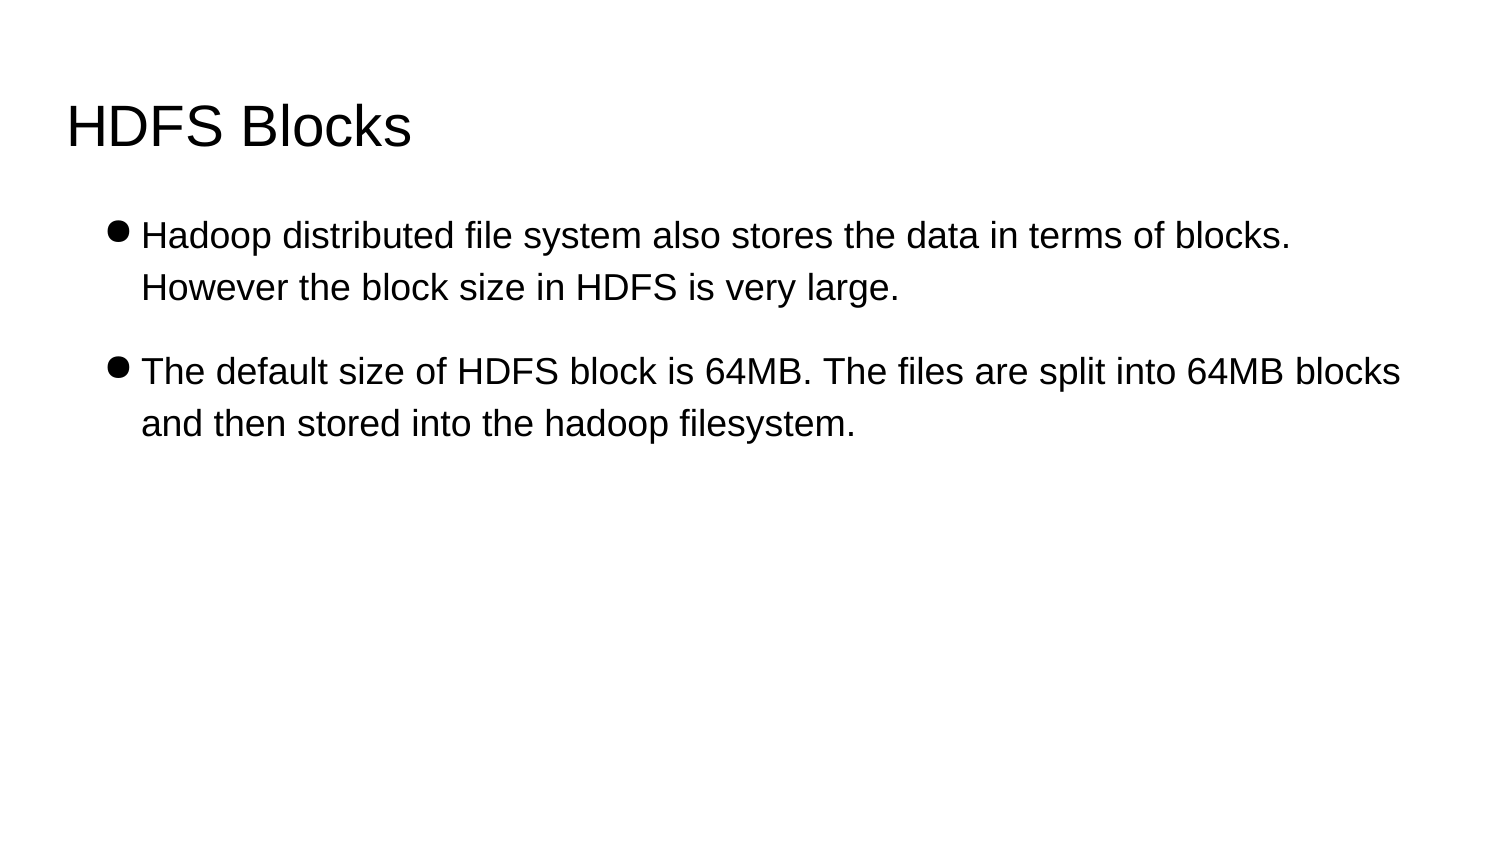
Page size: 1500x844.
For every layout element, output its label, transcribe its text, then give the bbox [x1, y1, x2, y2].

title HDFS Blocks [51, 72, 1449, 167]
list Hadoop distributed file system also stores the data in terms of blocks. However the block size in HDFS is very large. The default size of HDFS block is 64MB. The files are split into 64MB blocks and then stored into the hadoop filesystem. [51, 189, 1449, 750]
